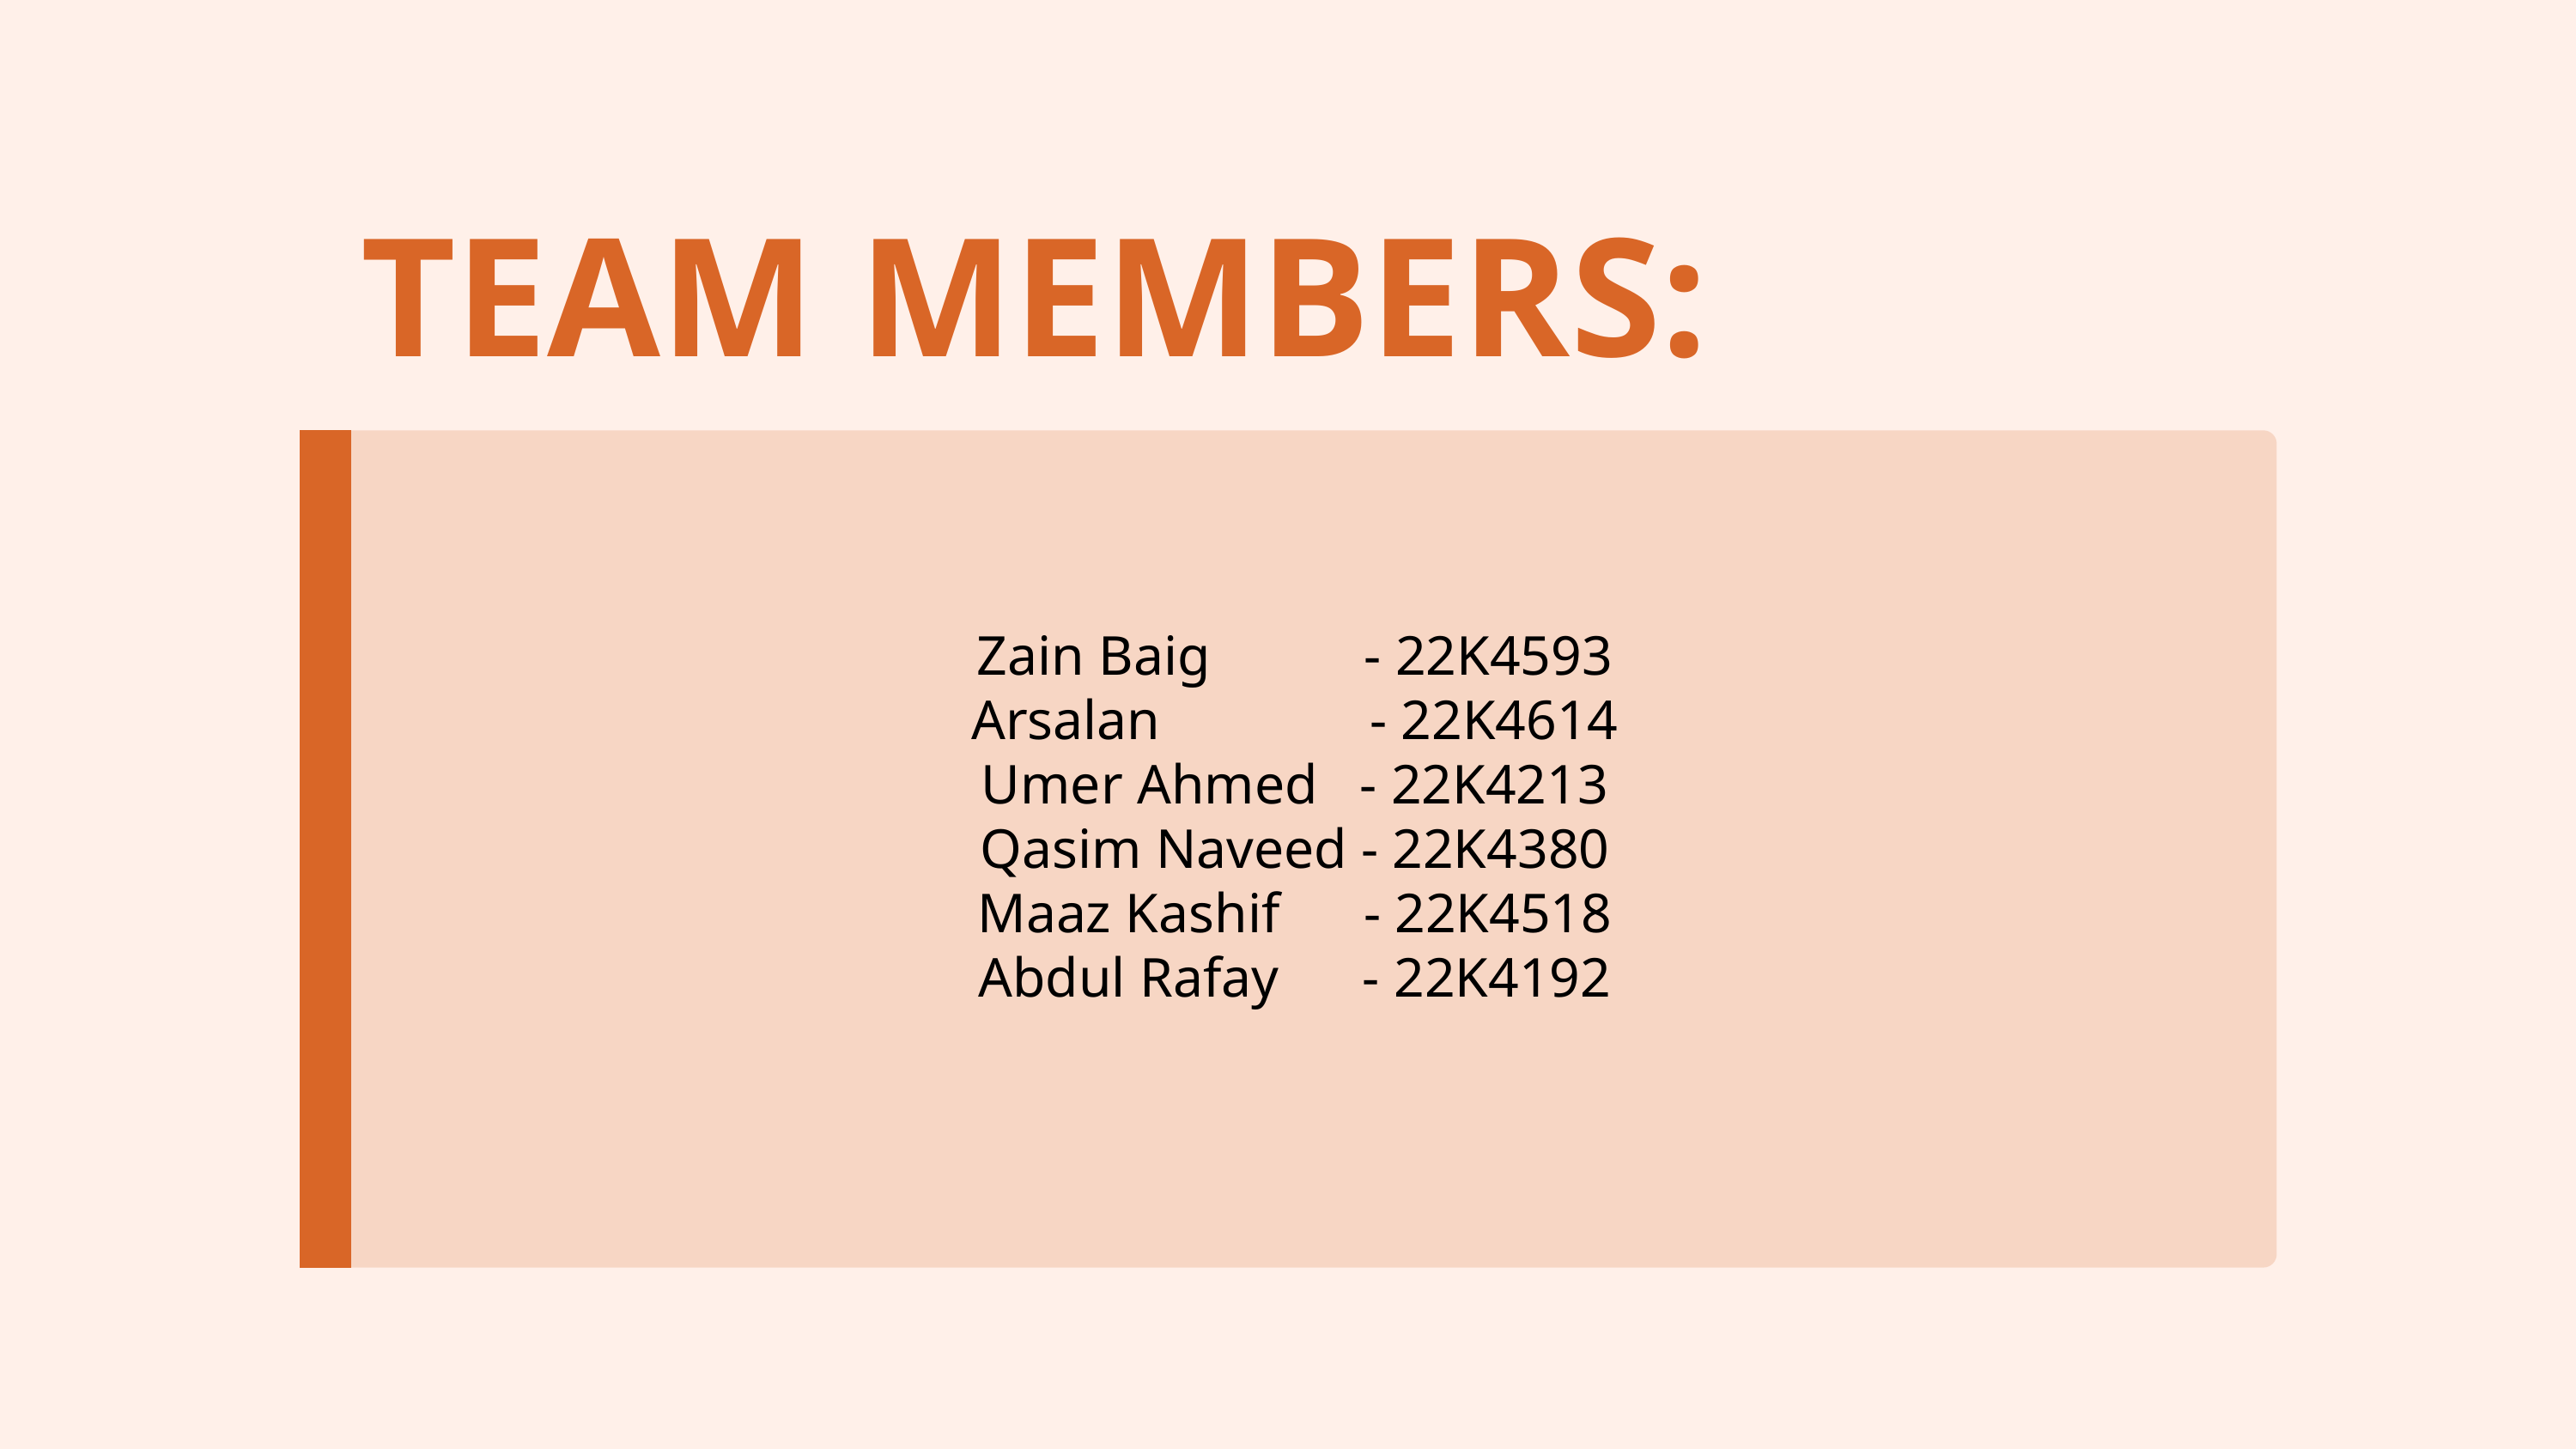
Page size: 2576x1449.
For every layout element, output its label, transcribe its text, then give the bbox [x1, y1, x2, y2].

text_box TEAM MEMBERS: [299, 230, 1770, 389]
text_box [299, 404, 352, 1268]
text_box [355, 409, 2277, 1268]
